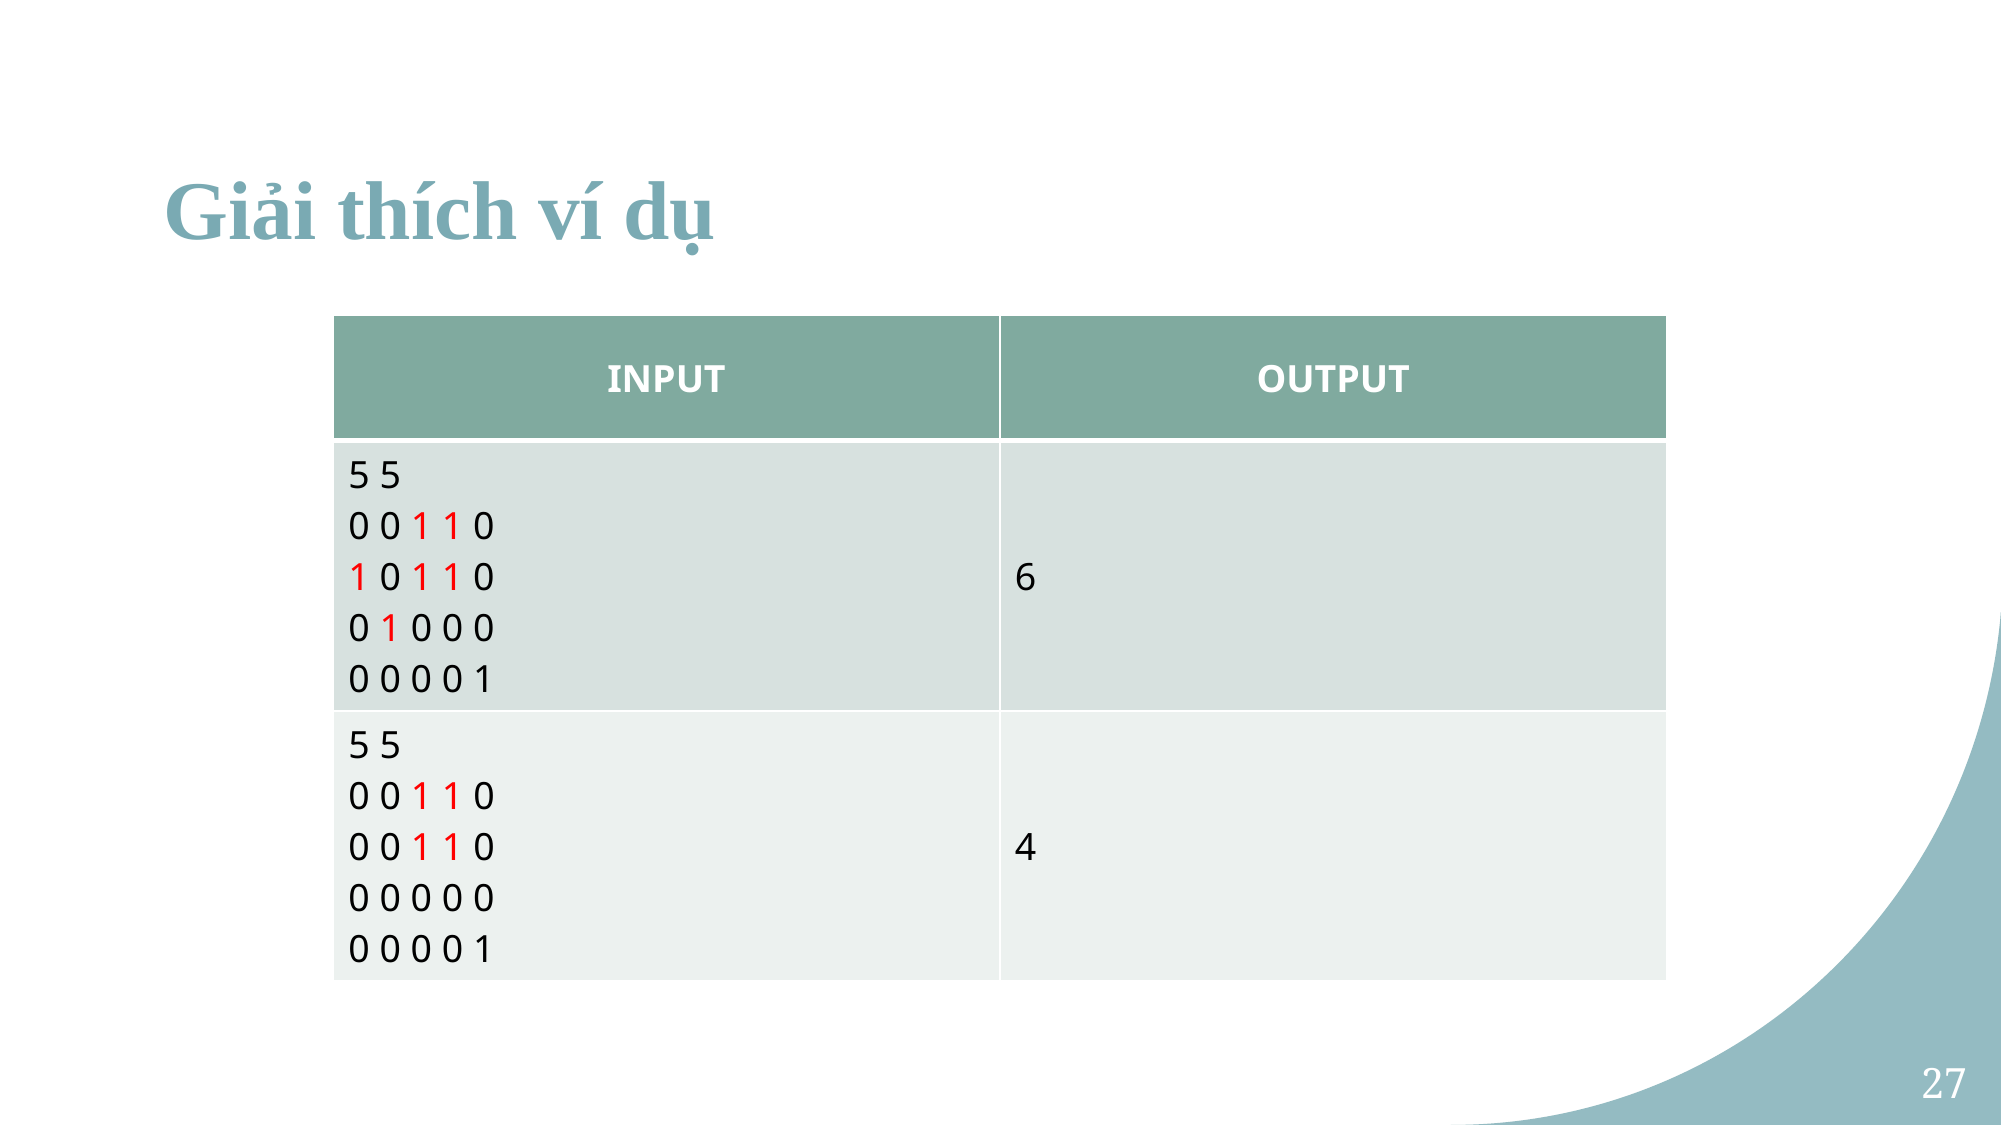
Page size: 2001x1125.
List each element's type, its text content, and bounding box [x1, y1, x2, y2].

table_header INPUT [334, 316, 999, 438]
title Giải thích ví dụ [148, 96, 1775, 315]
table_cell 5 5 0 0 1 1 0 0 0 1 1 0 0 0 0 0 0 0 0 0 0 1 [334, 712, 999, 980]
table_cell 4 [1001, 712, 1666, 980]
table_header OUTPUT [1001, 316, 1666, 438]
slide_number 27 [1868, 1055, 1983, 1116]
table_cell 6 [1001, 443, 1666, 710]
table_cell 5 5 0 0 1 1 0 1 0 1 1 0 0 1 0 0 0 0 0 0 0 1 [334, 443, 999, 710]
